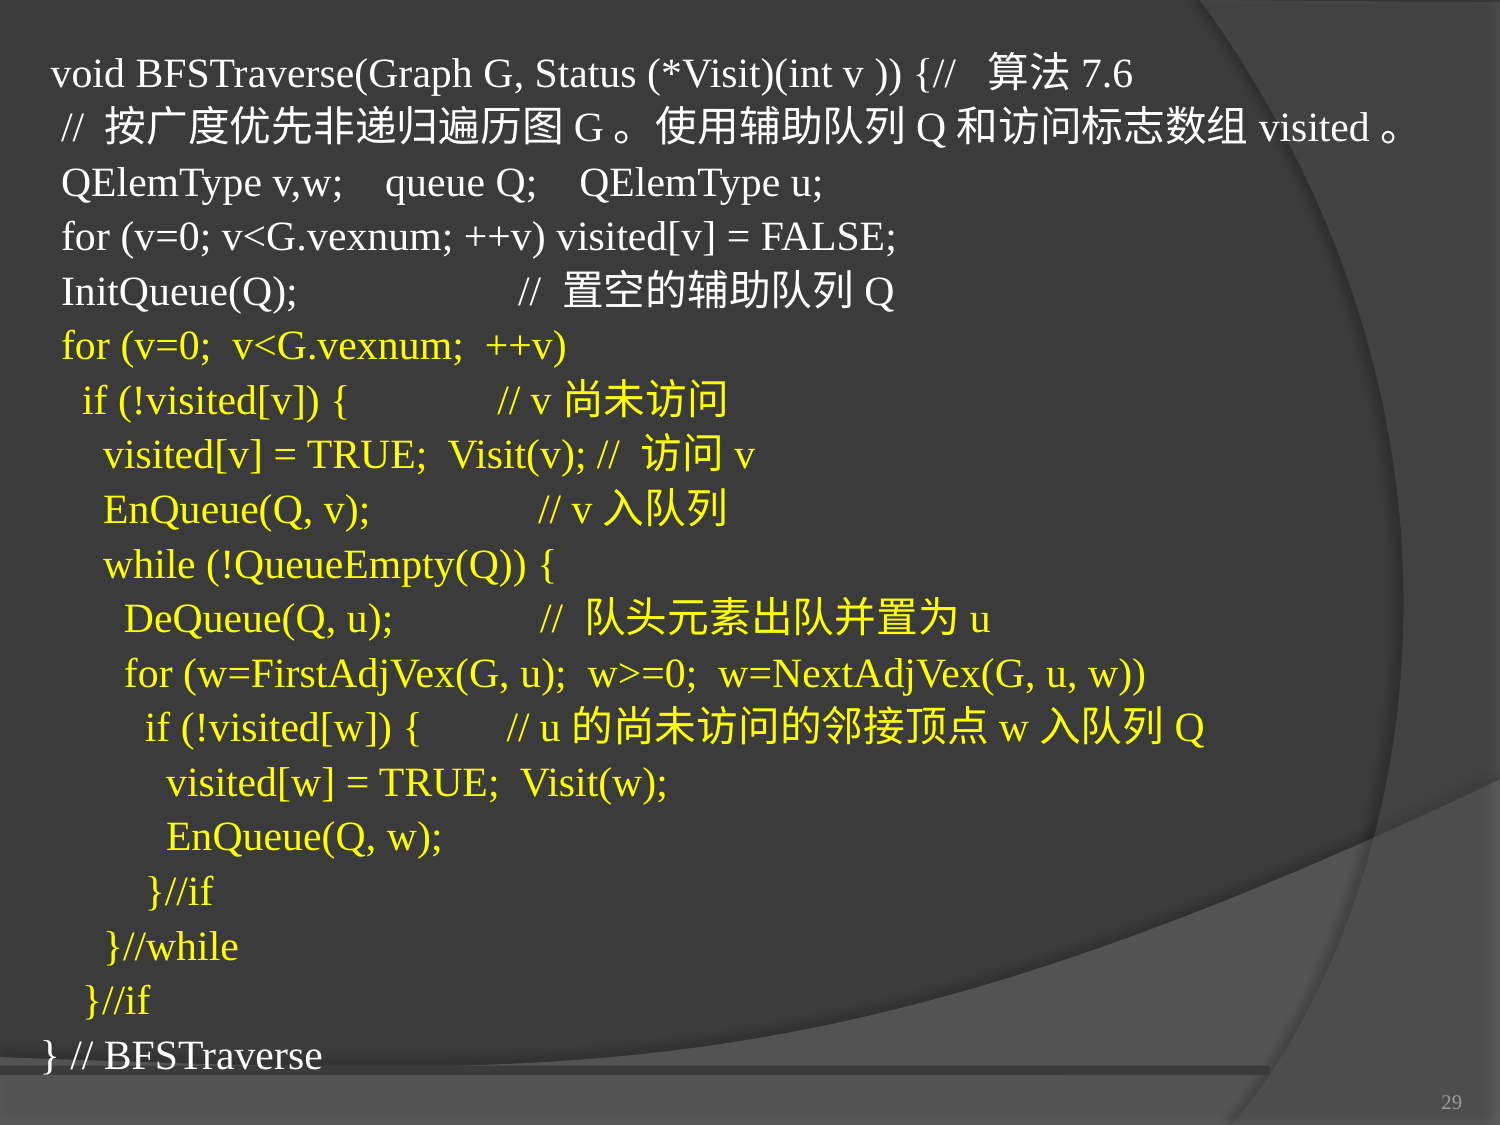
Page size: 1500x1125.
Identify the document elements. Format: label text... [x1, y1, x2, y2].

slide_number 29 [1337, 1053, 1463, 1114]
text_box void BFSTraverse(Graph G, Status (*Visit)(int v )) {// 算法7.6 // 按广度优先非递归遍历图G。使用辅助队列Q和访问标志数组visited。 QElemType v,w; queue Q; QElemType u; for (v=0; v<G.vexnum; ++v) visited[v] = FALSE; InitQueue(Q); // 置空的辅助队列Q for (v=0; v<G.vexnum; ++v) if (!visited[v]) { // v尚未访问 visited[v] = TRUE; Visit(v); // 访问v EnQueue(Q, v); // v入队列 while (!QueueEmpty(Q)) { DeQueue(Q, u); // 队头元素出队并置为u for (w=FirstAdjVex(G, u); w>=0; w=NextAdjVex(G, u, w)) if (!visited[w]) { // u的尚未访问的邻接顶点w入队列Q visited[w] = TRUE; Visit(w); EnQueue(Q, w); }//if }//while }//if } // BFSTraverse [25, 35, 1469, 1085]
